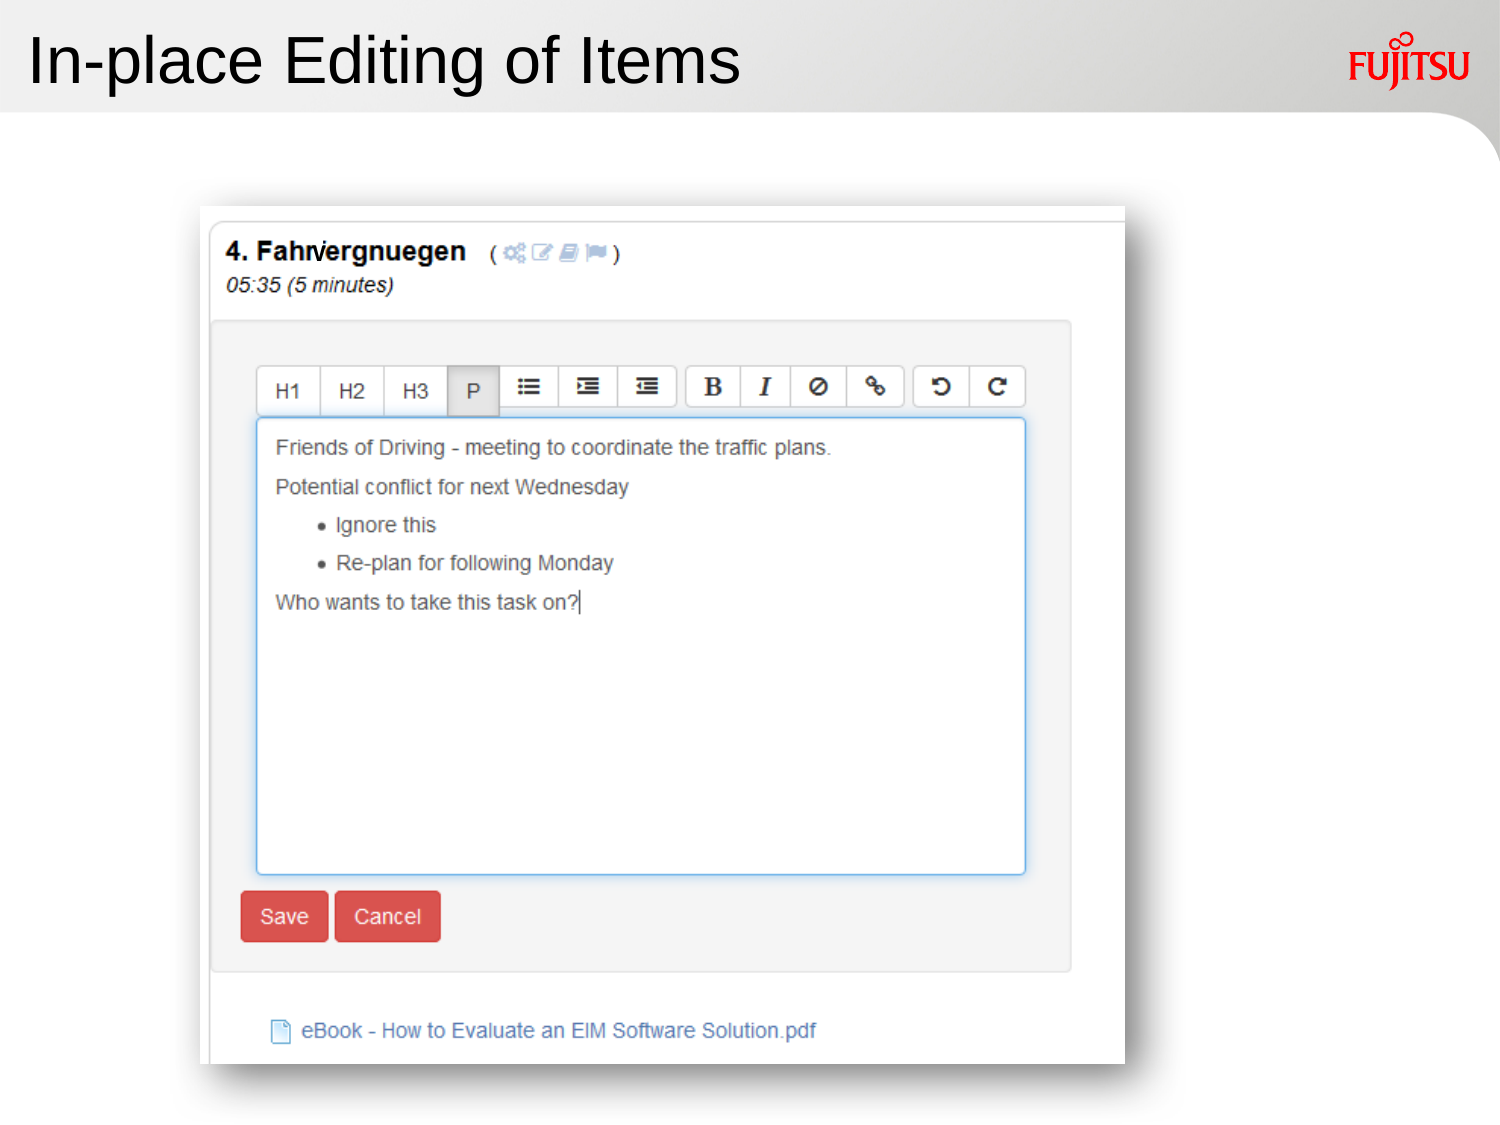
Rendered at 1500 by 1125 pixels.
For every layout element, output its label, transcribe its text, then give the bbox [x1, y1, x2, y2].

picture [199, 206, 1126, 1064]
picture [0, 0, 1500, 176]
title In-place Editing of Items [27, 0, 1318, 114]
